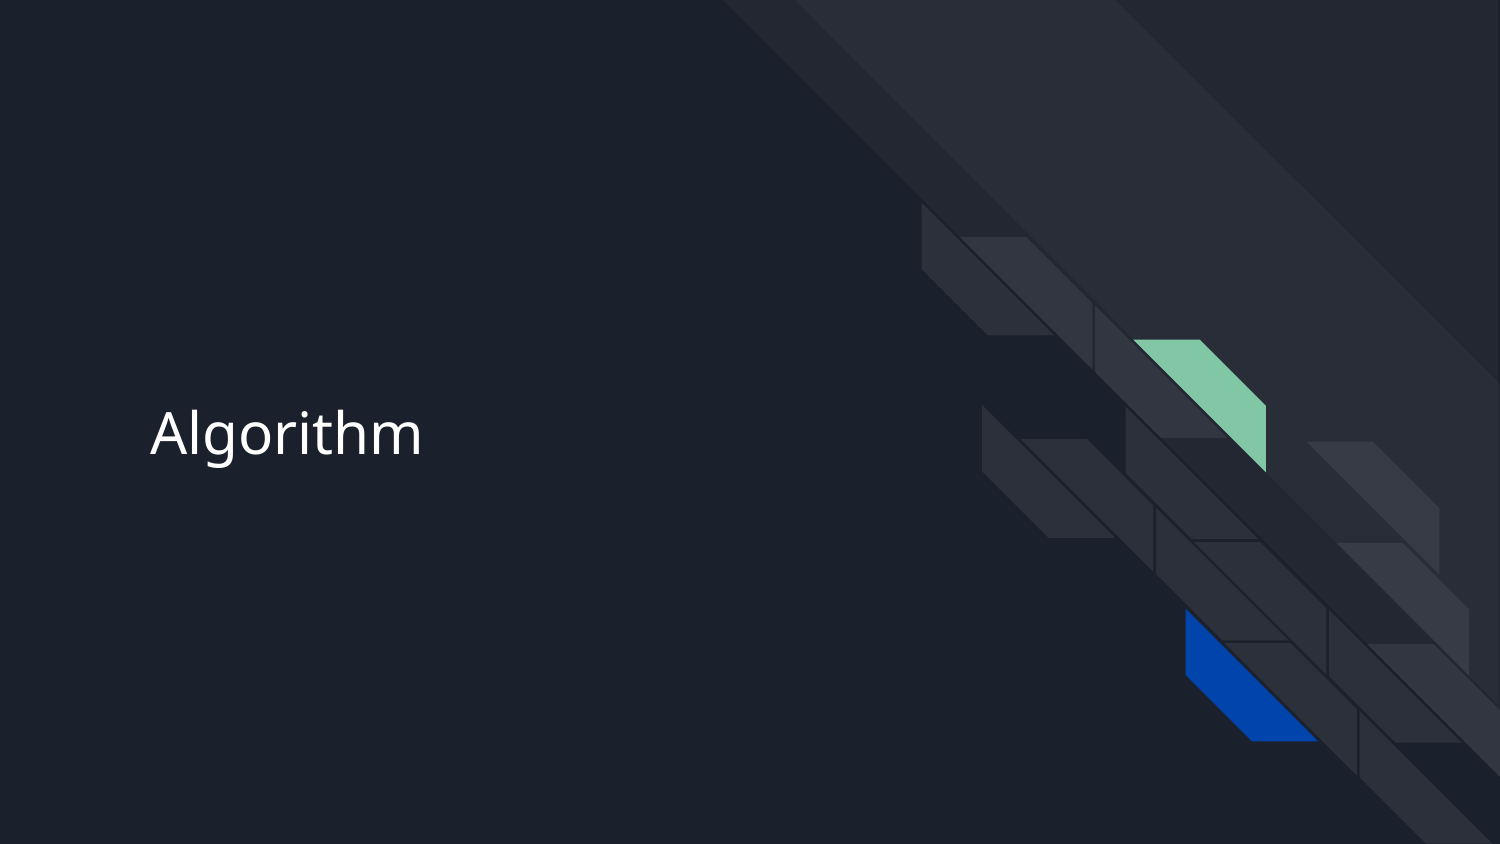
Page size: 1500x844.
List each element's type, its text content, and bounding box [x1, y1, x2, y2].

title Algorithm [135, 336, 888, 526]
